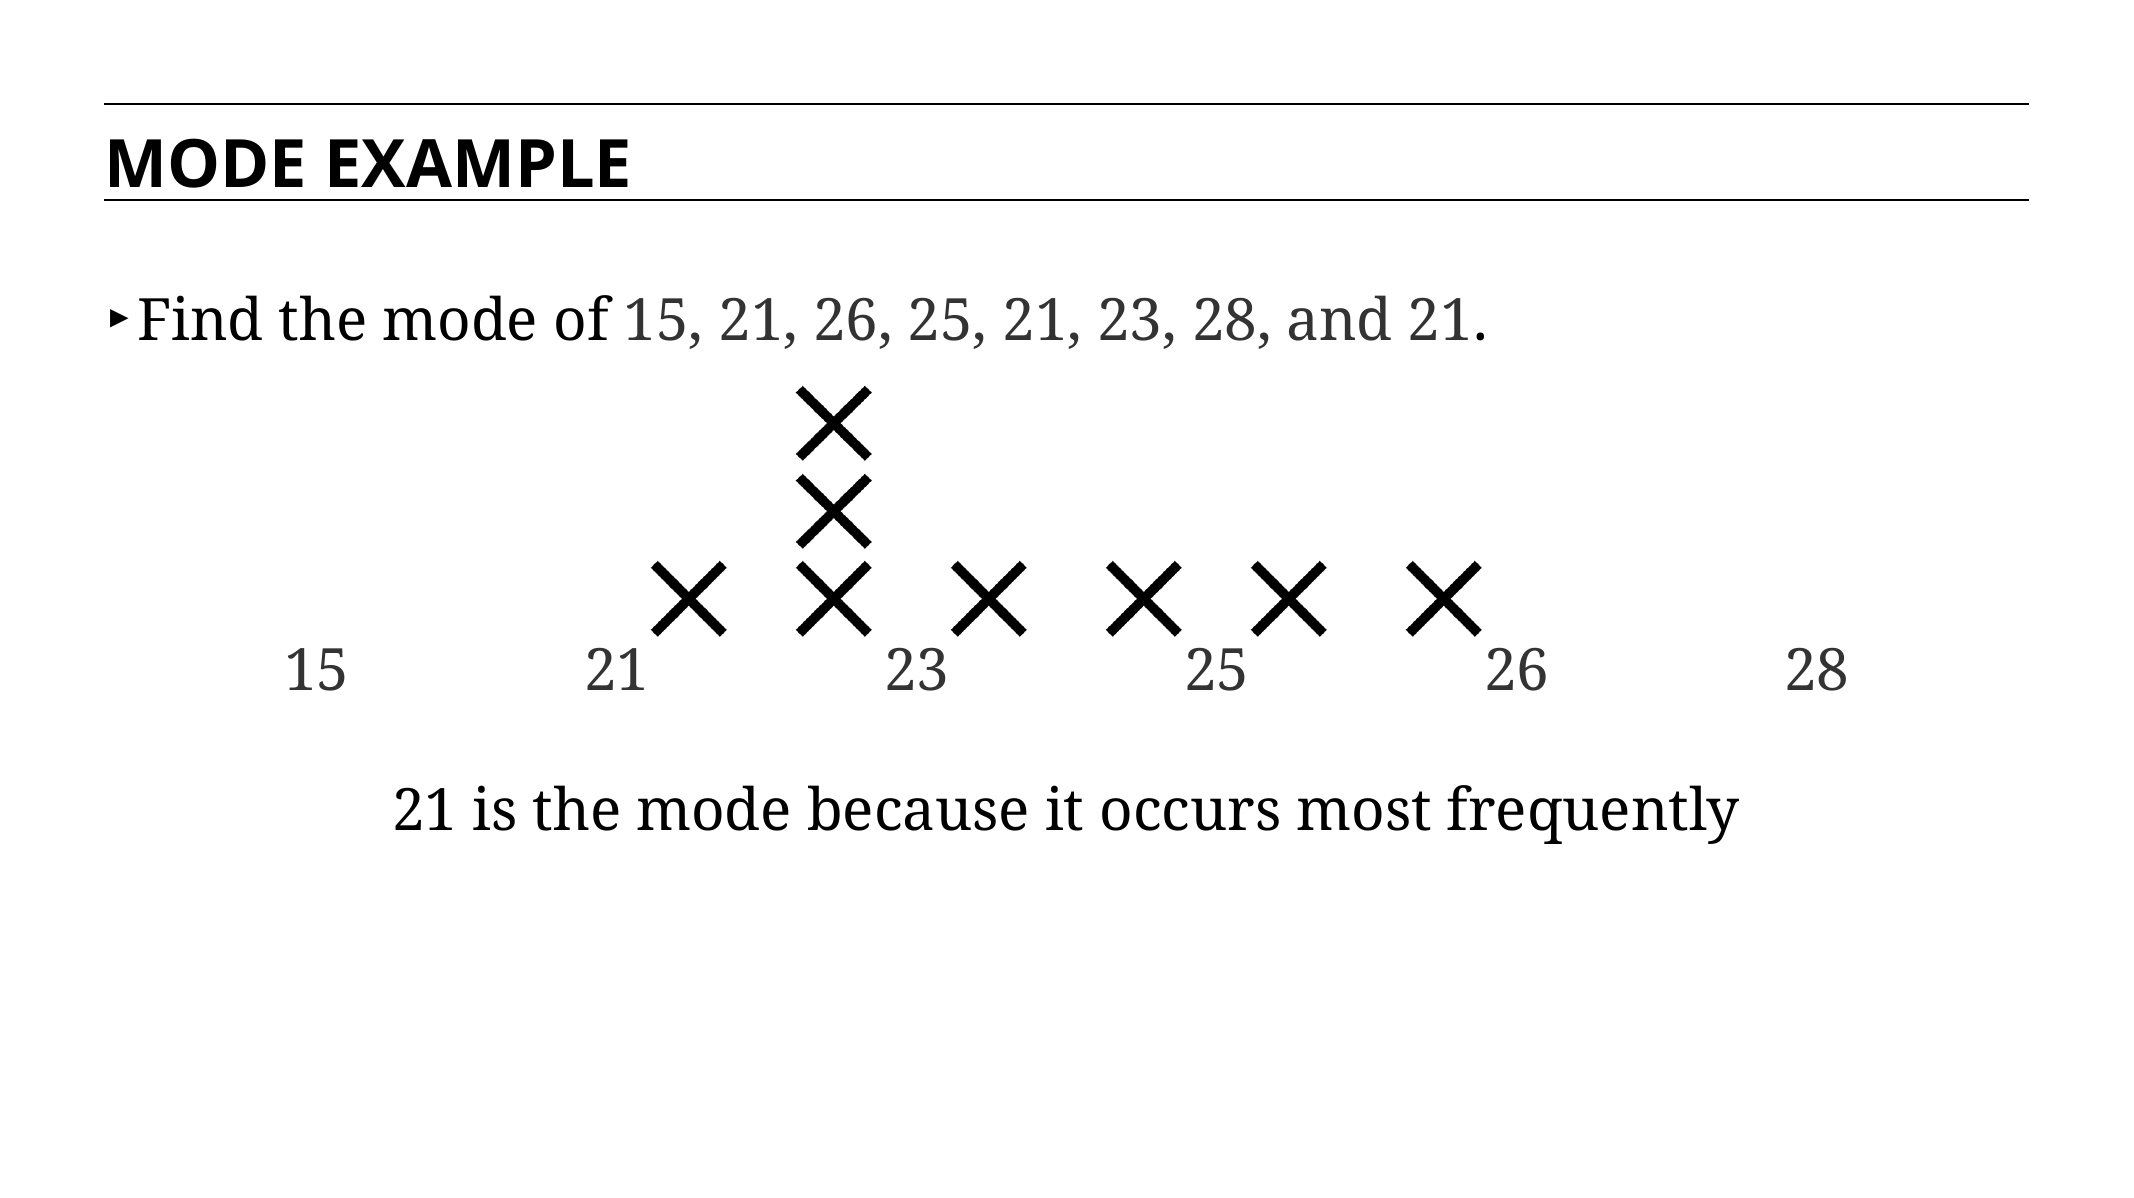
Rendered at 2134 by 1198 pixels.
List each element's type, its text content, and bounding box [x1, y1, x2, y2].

picture [649, 559, 728, 639]
picture [794, 559, 873, 639]
picture [949, 559, 1028, 639]
list Find the mode of 15, 21, 26, 25, 21, 23, 28, and 21. 15 21 23 25 26 28 21 is the mode because it occurs most frequently [104, 212, 2030, 837]
picture [794, 383, 873, 463]
picture [794, 471, 873, 551]
picture [1104, 559, 1183, 639]
picture [1249, 559, 1328, 639]
picture [1404, 559, 1483, 639]
text_box MODE EXAMPLE [104, 120, 2030, 192]
